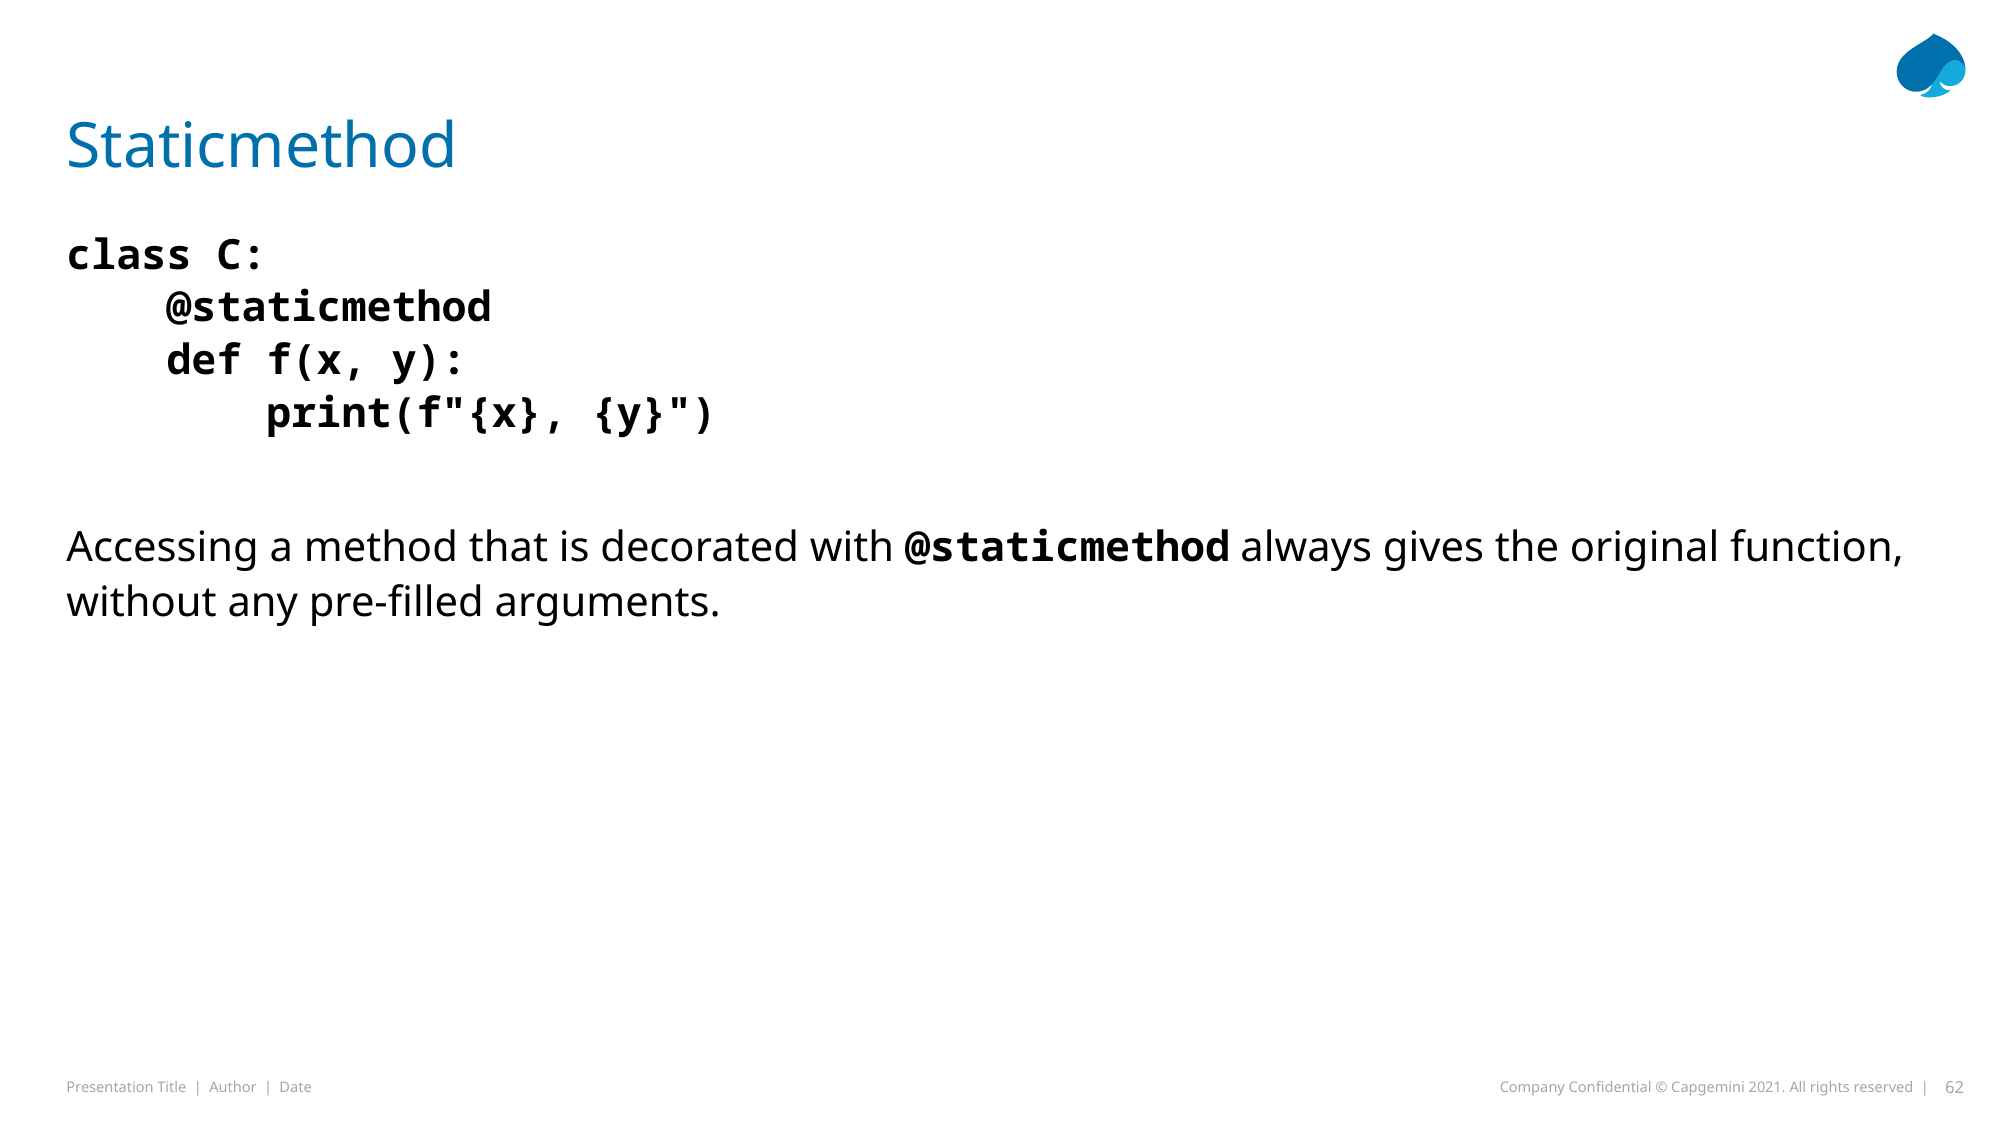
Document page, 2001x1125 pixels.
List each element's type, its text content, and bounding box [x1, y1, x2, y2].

title Staticmethod [66, 63, 1863, 182]
list class C: @staticmethod def f(x, y): print(f"{x}, {y}") Accessing a method that is decorated with @staticmethod always gives the original function, without any pre-filled arguments. [66, 237, 1933, 1062]
